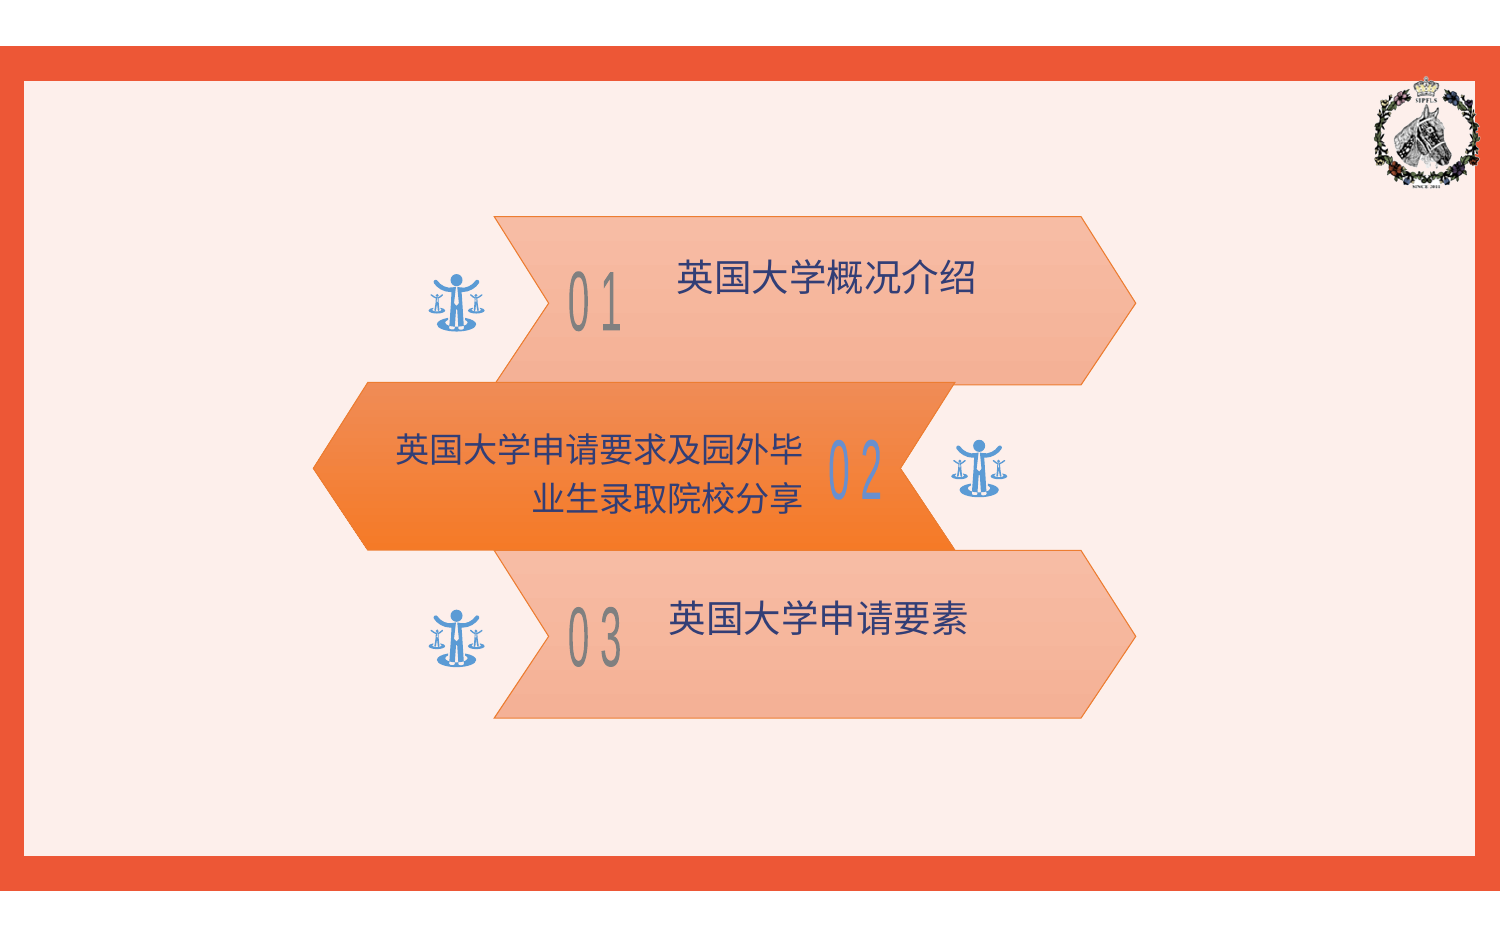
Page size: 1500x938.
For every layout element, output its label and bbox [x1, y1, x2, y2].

picture [0, 46, 1500, 891]
text_box [313, 216, 1187, 721]
